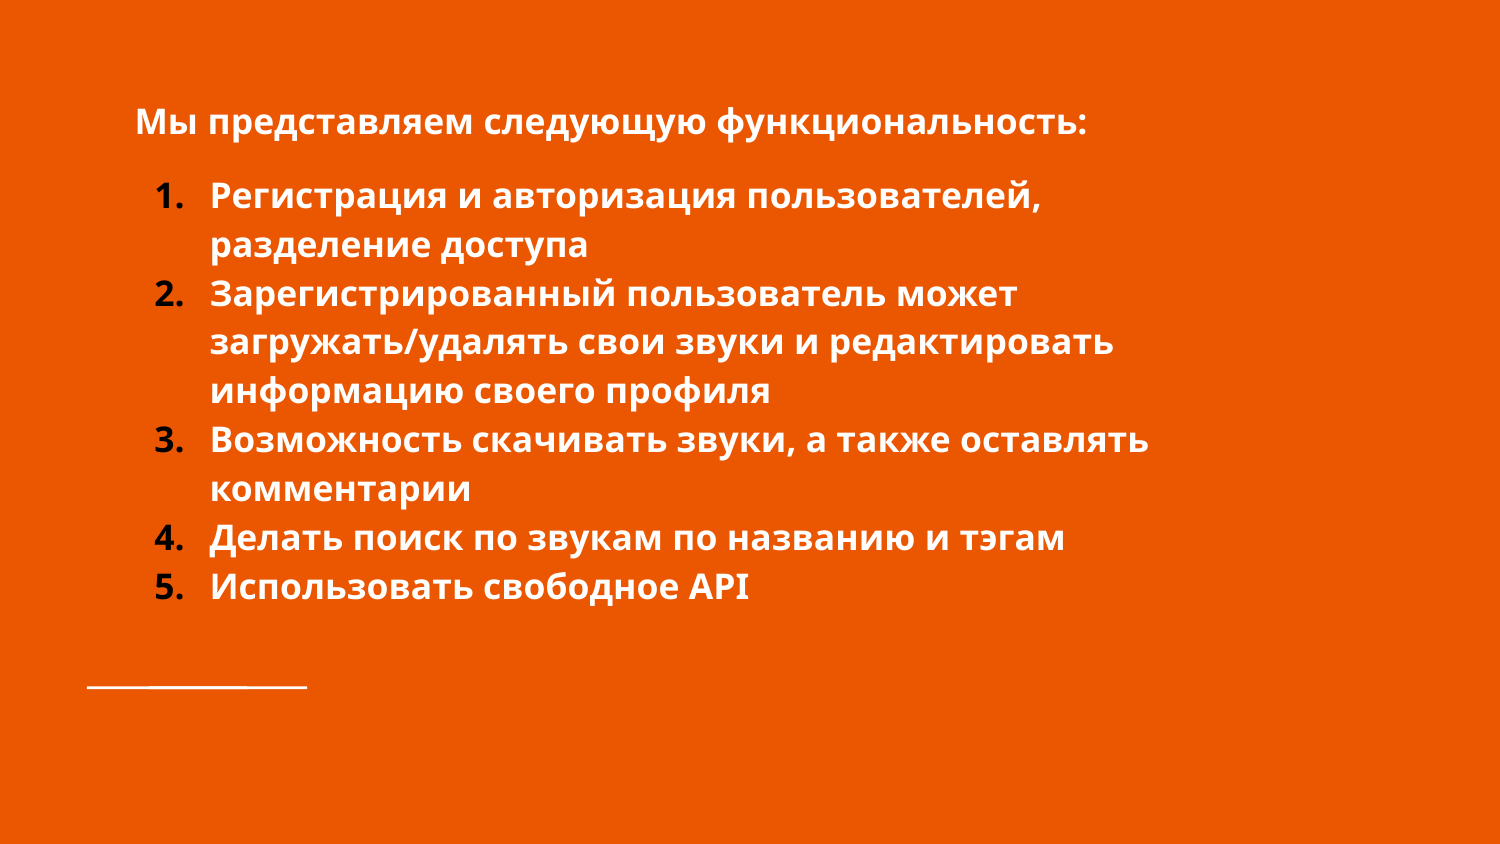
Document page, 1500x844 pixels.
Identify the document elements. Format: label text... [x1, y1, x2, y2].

title Мы представляем следующую функциональность: Регистрация и авторизация пользователей, разделение доступа Зарегистрированный пользователь может загружать/удалять свои звуки и редактировать информацию своего профиля Возможность скачивать звуки, а также оставлять комментарии Делать поиск по звукам по названию и тэгам Использовать свободное API [119, 141, 1272, 632]
